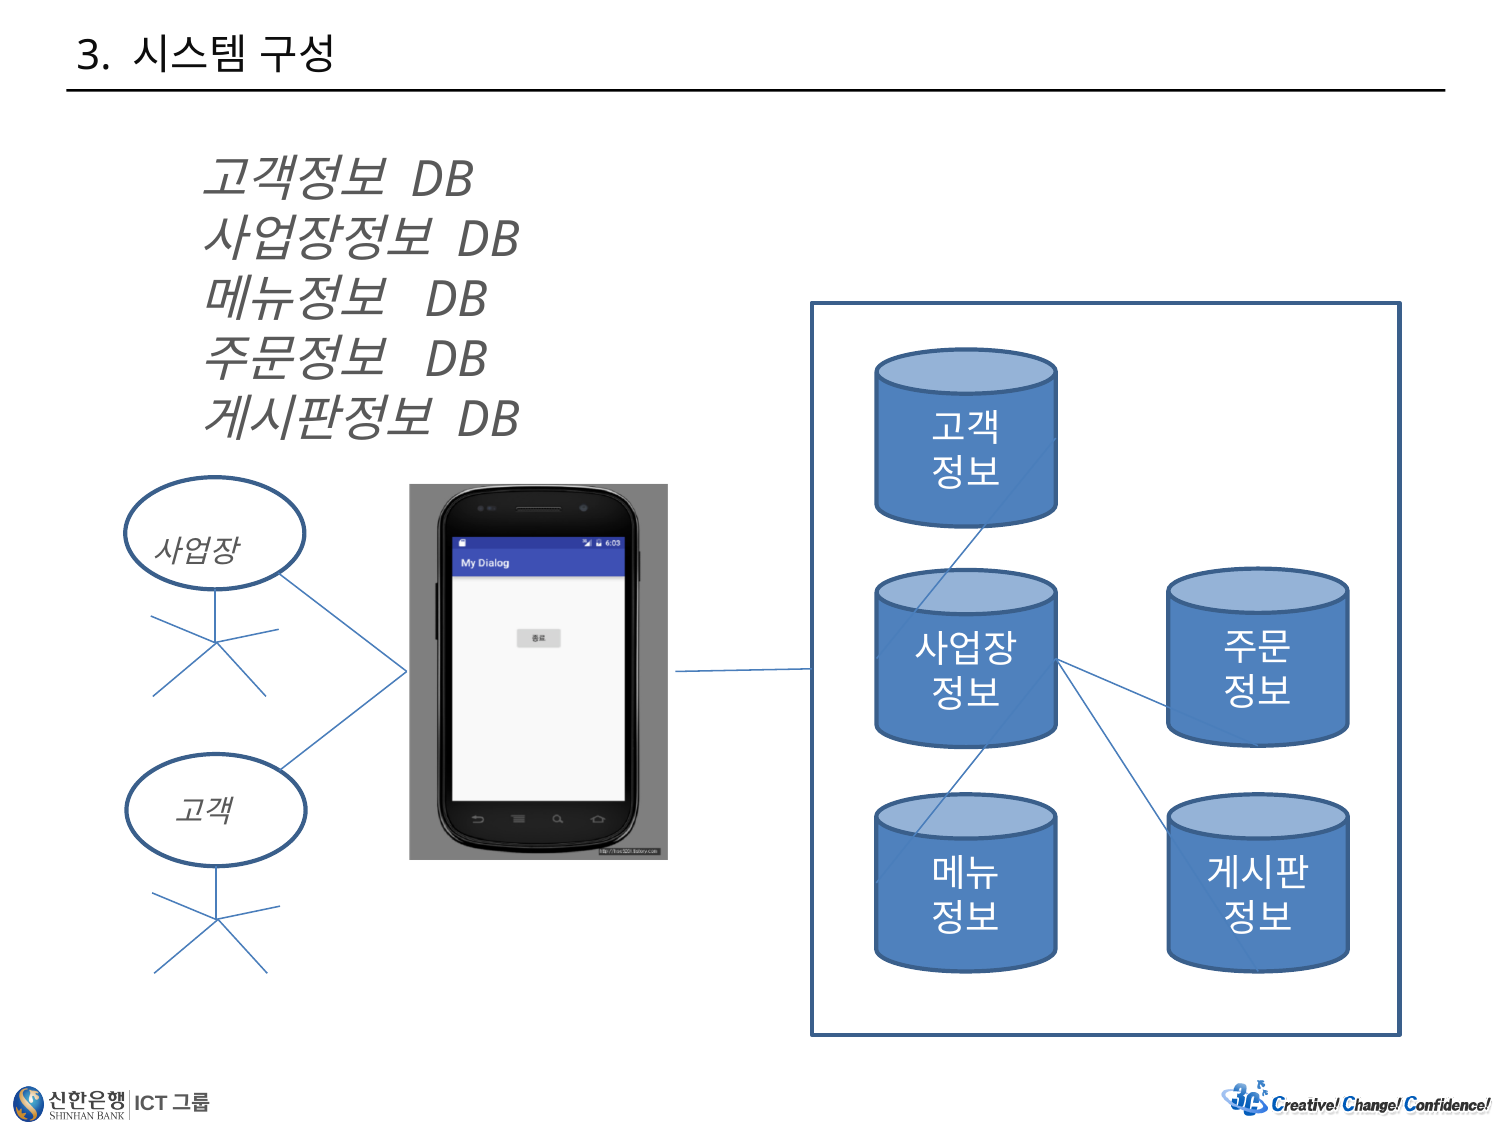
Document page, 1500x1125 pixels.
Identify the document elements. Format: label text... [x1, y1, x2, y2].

text_box 메뉴 정보 [874, 792, 1058, 974]
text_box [675, 668, 812, 672]
picture [1215, 1071, 1500, 1125]
picture [13, 1086, 133, 1122]
picture [406, 479, 676, 864]
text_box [279, 678, 407, 771]
text_box 고객정보 DB 사업장정보 DB 메뉴정보 DB 주문정보 DB 게시판정보 DB [185, 113, 1500, 480]
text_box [277, 572, 407, 672]
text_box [1055, 658, 1169, 884]
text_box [126, 753, 371, 974]
text_box [810, 301, 1402, 1037]
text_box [124, 476, 349, 697]
text_box 3. 시스템 구성 [61, 11, 1152, 95]
